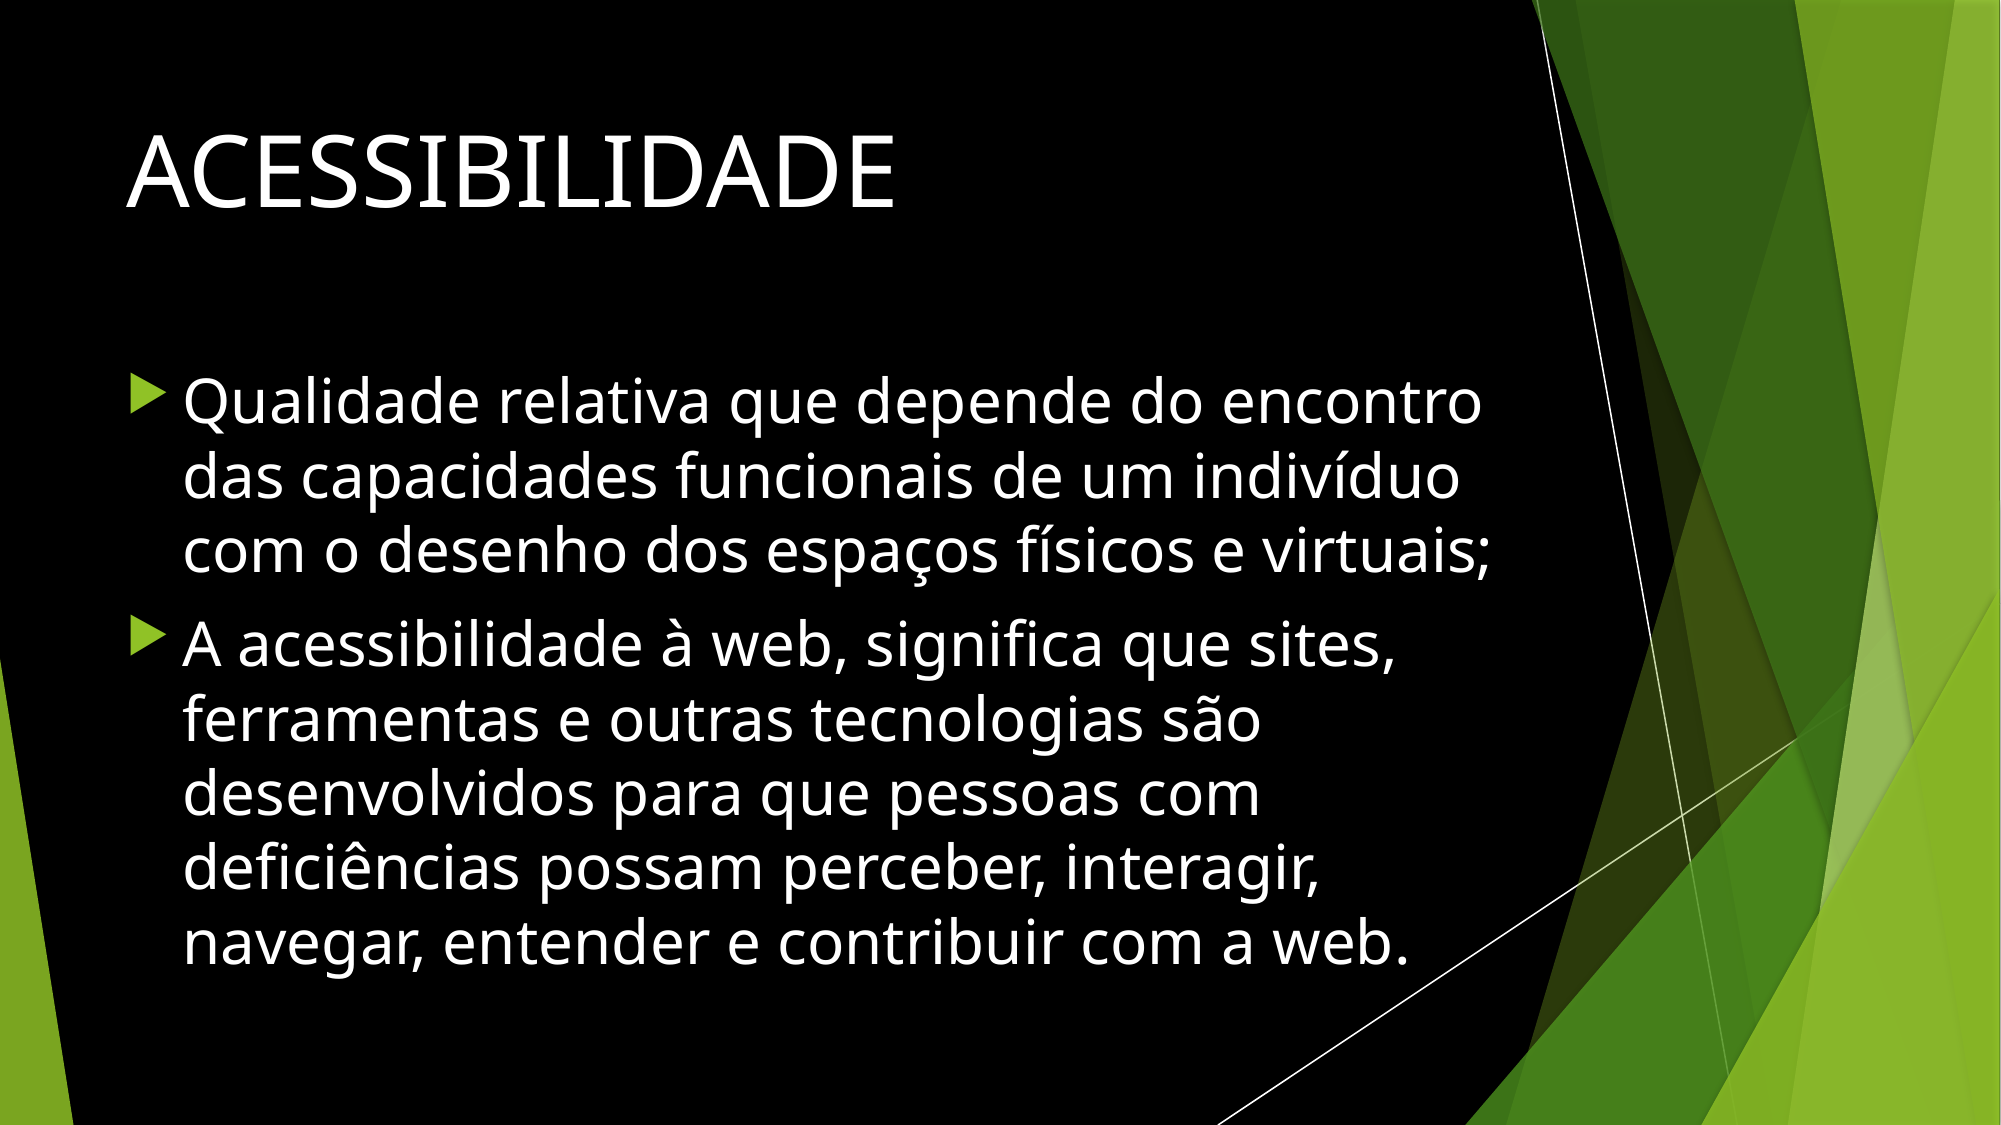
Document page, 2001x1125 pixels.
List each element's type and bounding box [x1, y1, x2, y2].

text_box [0, 0, 2000, 1125]
